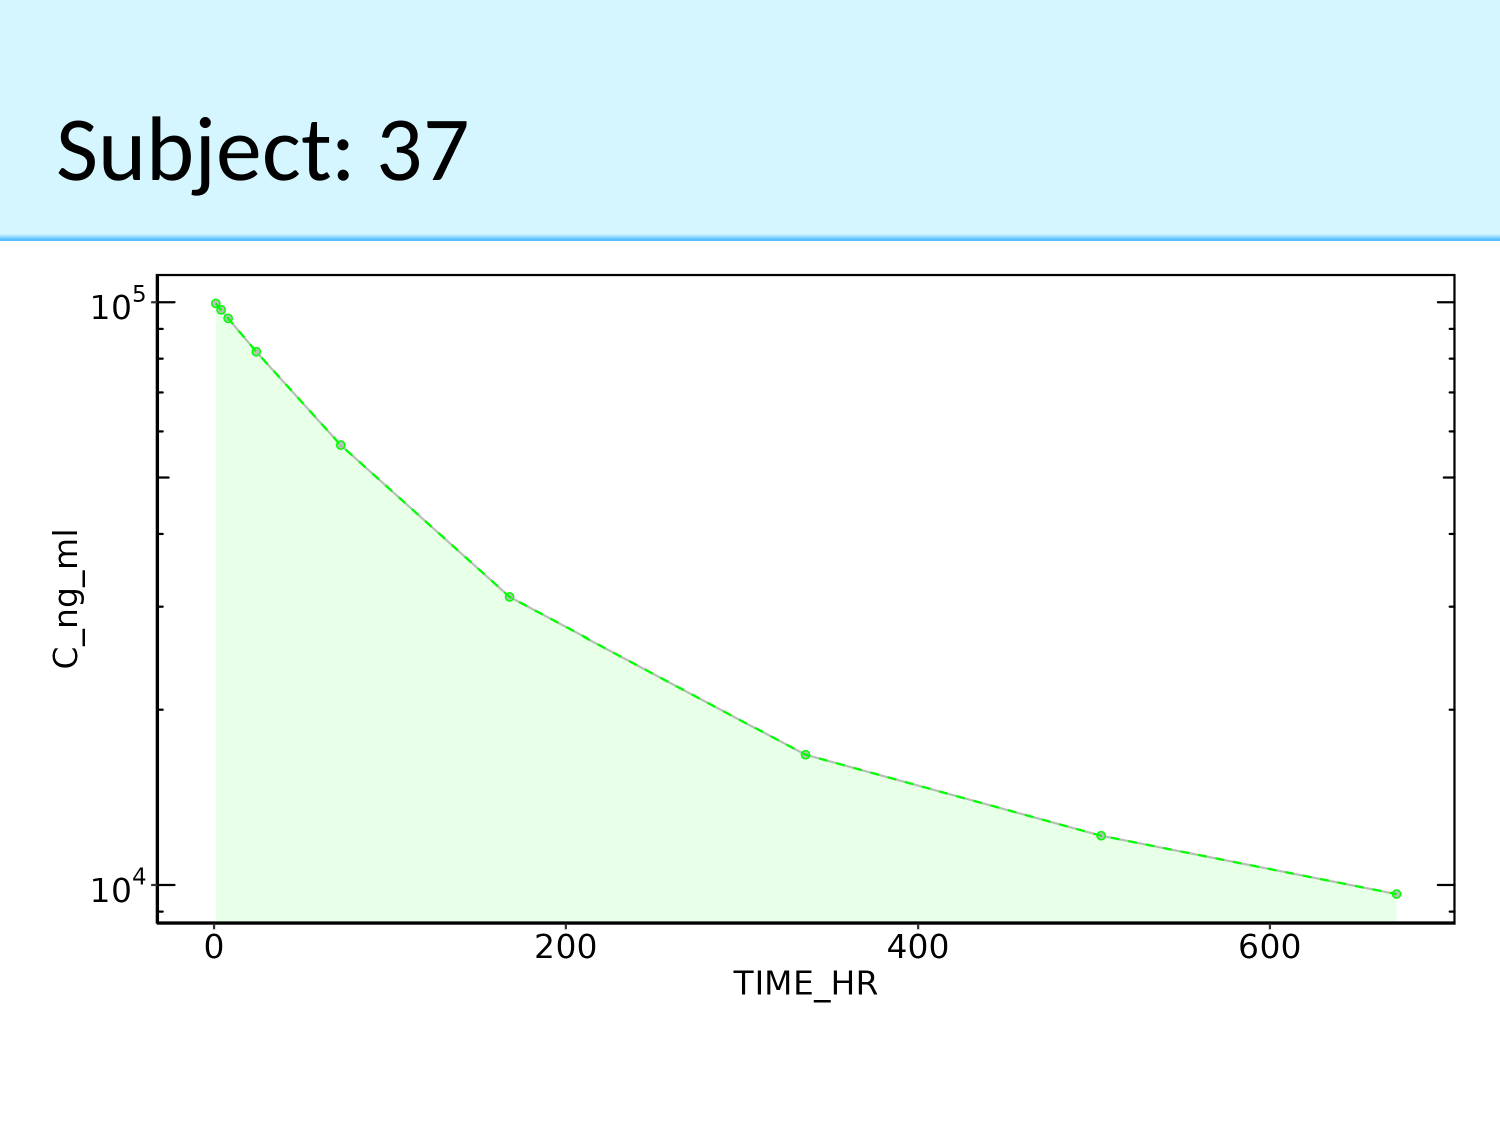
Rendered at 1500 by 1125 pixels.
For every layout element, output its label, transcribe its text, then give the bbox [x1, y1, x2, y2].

picture [0, 0, 1500, 241]
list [40, 262, 1467, 1013]
title Subject: 37 [41, 90, 1459, 206]
